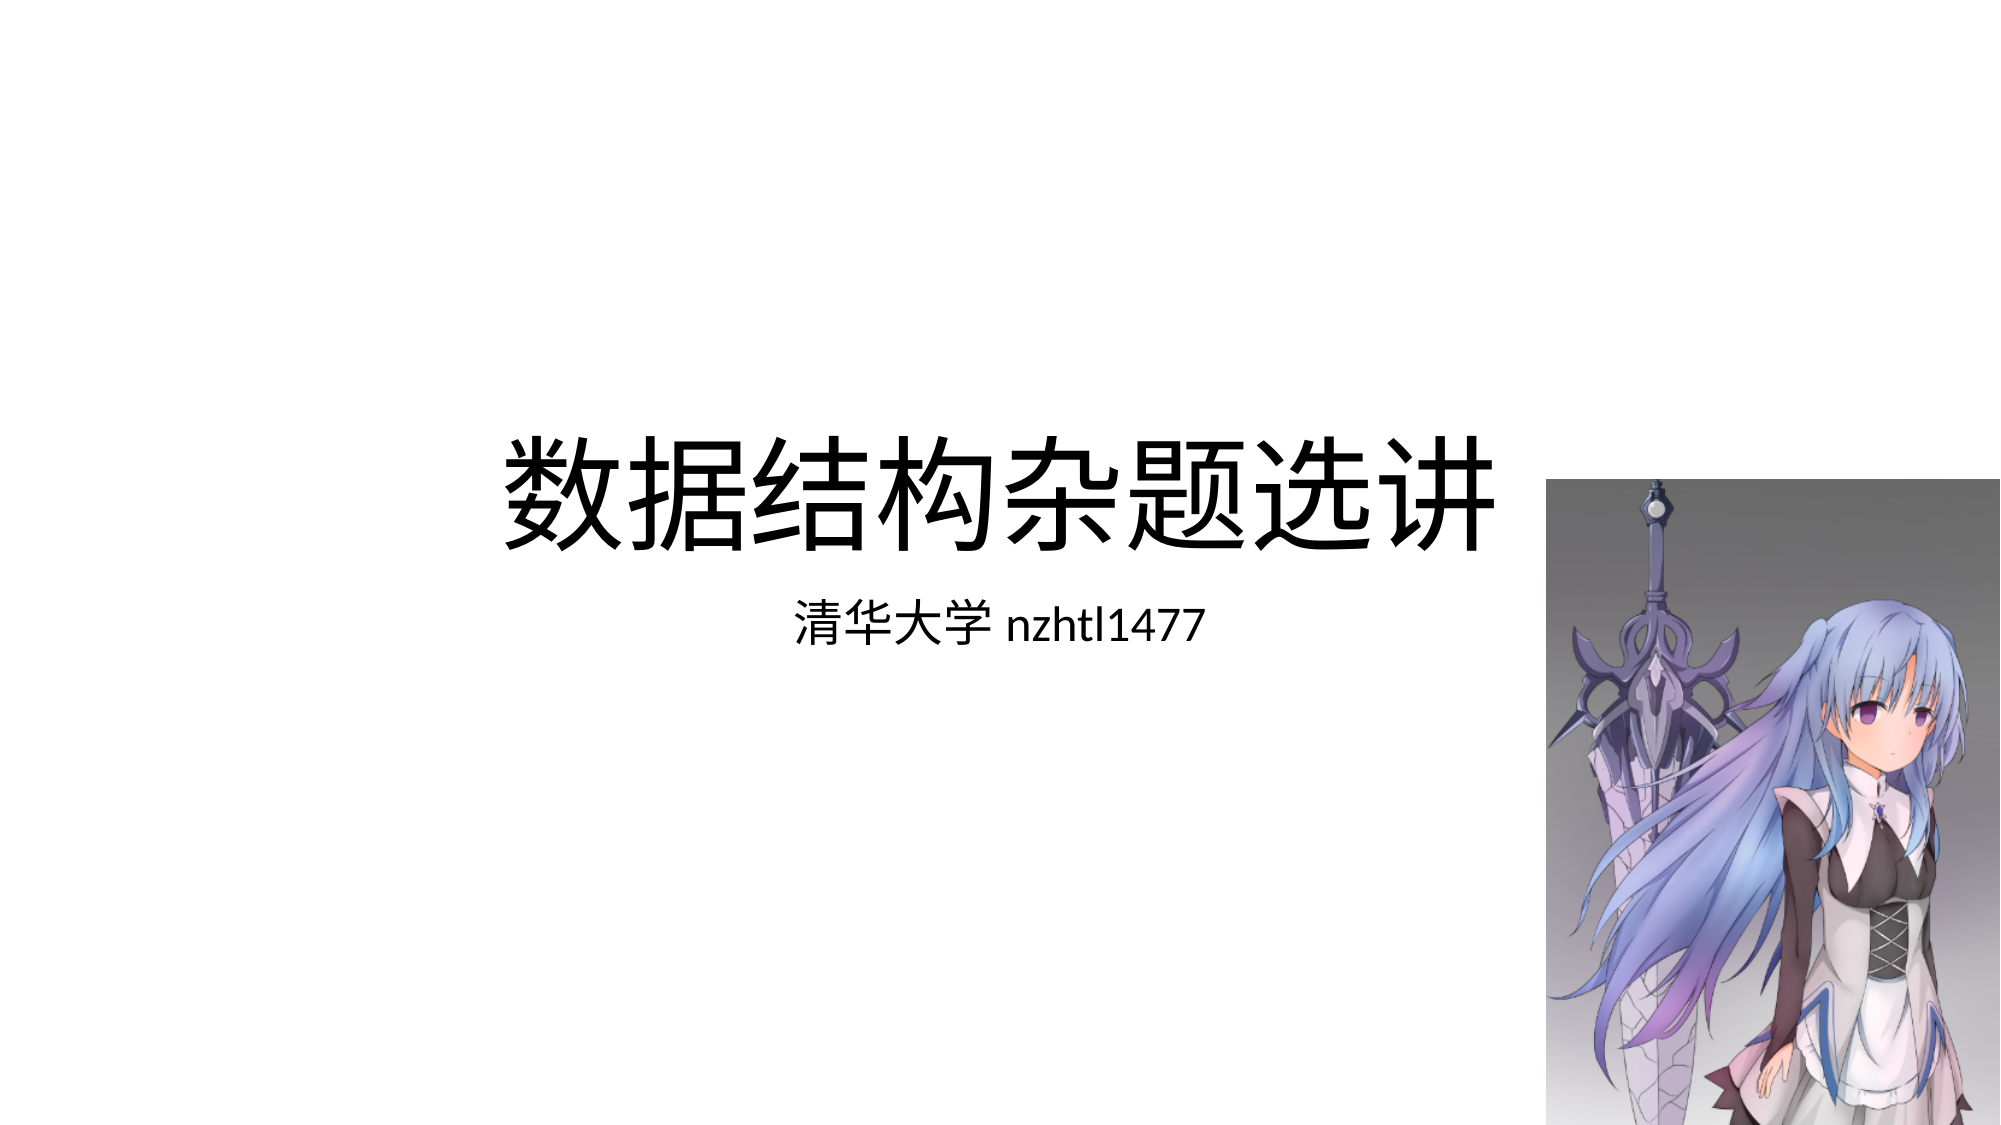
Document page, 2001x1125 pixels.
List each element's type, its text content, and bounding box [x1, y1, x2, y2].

picture [1546, 479, 2000, 1125]
title 数据结构杂题选讲 [249, 184, 1750, 576]
subtitle 清华大学nzhtl1477 [249, 590, 1546, 863]
